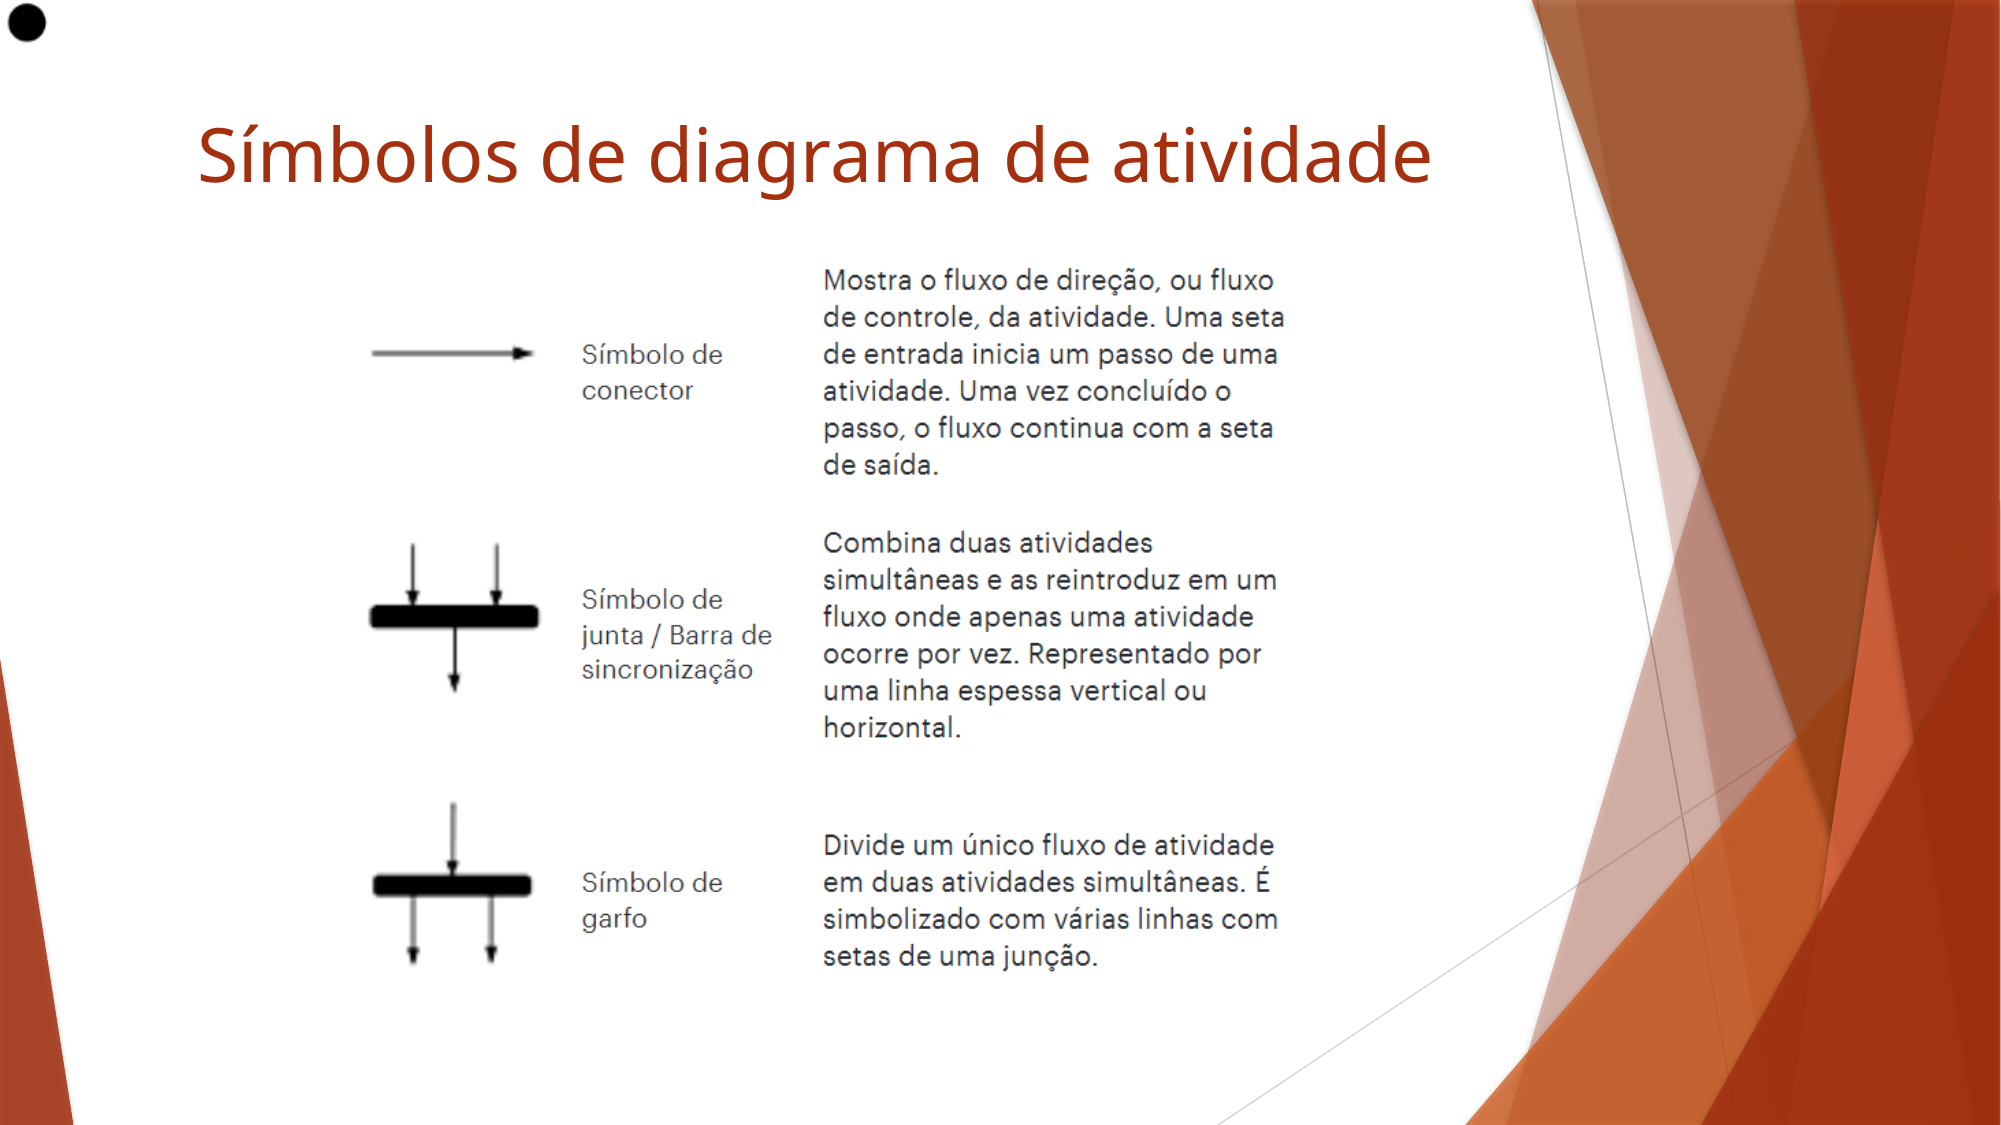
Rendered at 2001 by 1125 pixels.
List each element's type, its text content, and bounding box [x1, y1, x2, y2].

picture [0, 0, 53, 49]
title Símbolos de diagrama de atividade [111, 99, 1522, 317]
picture [332, 259, 1303, 1008]
